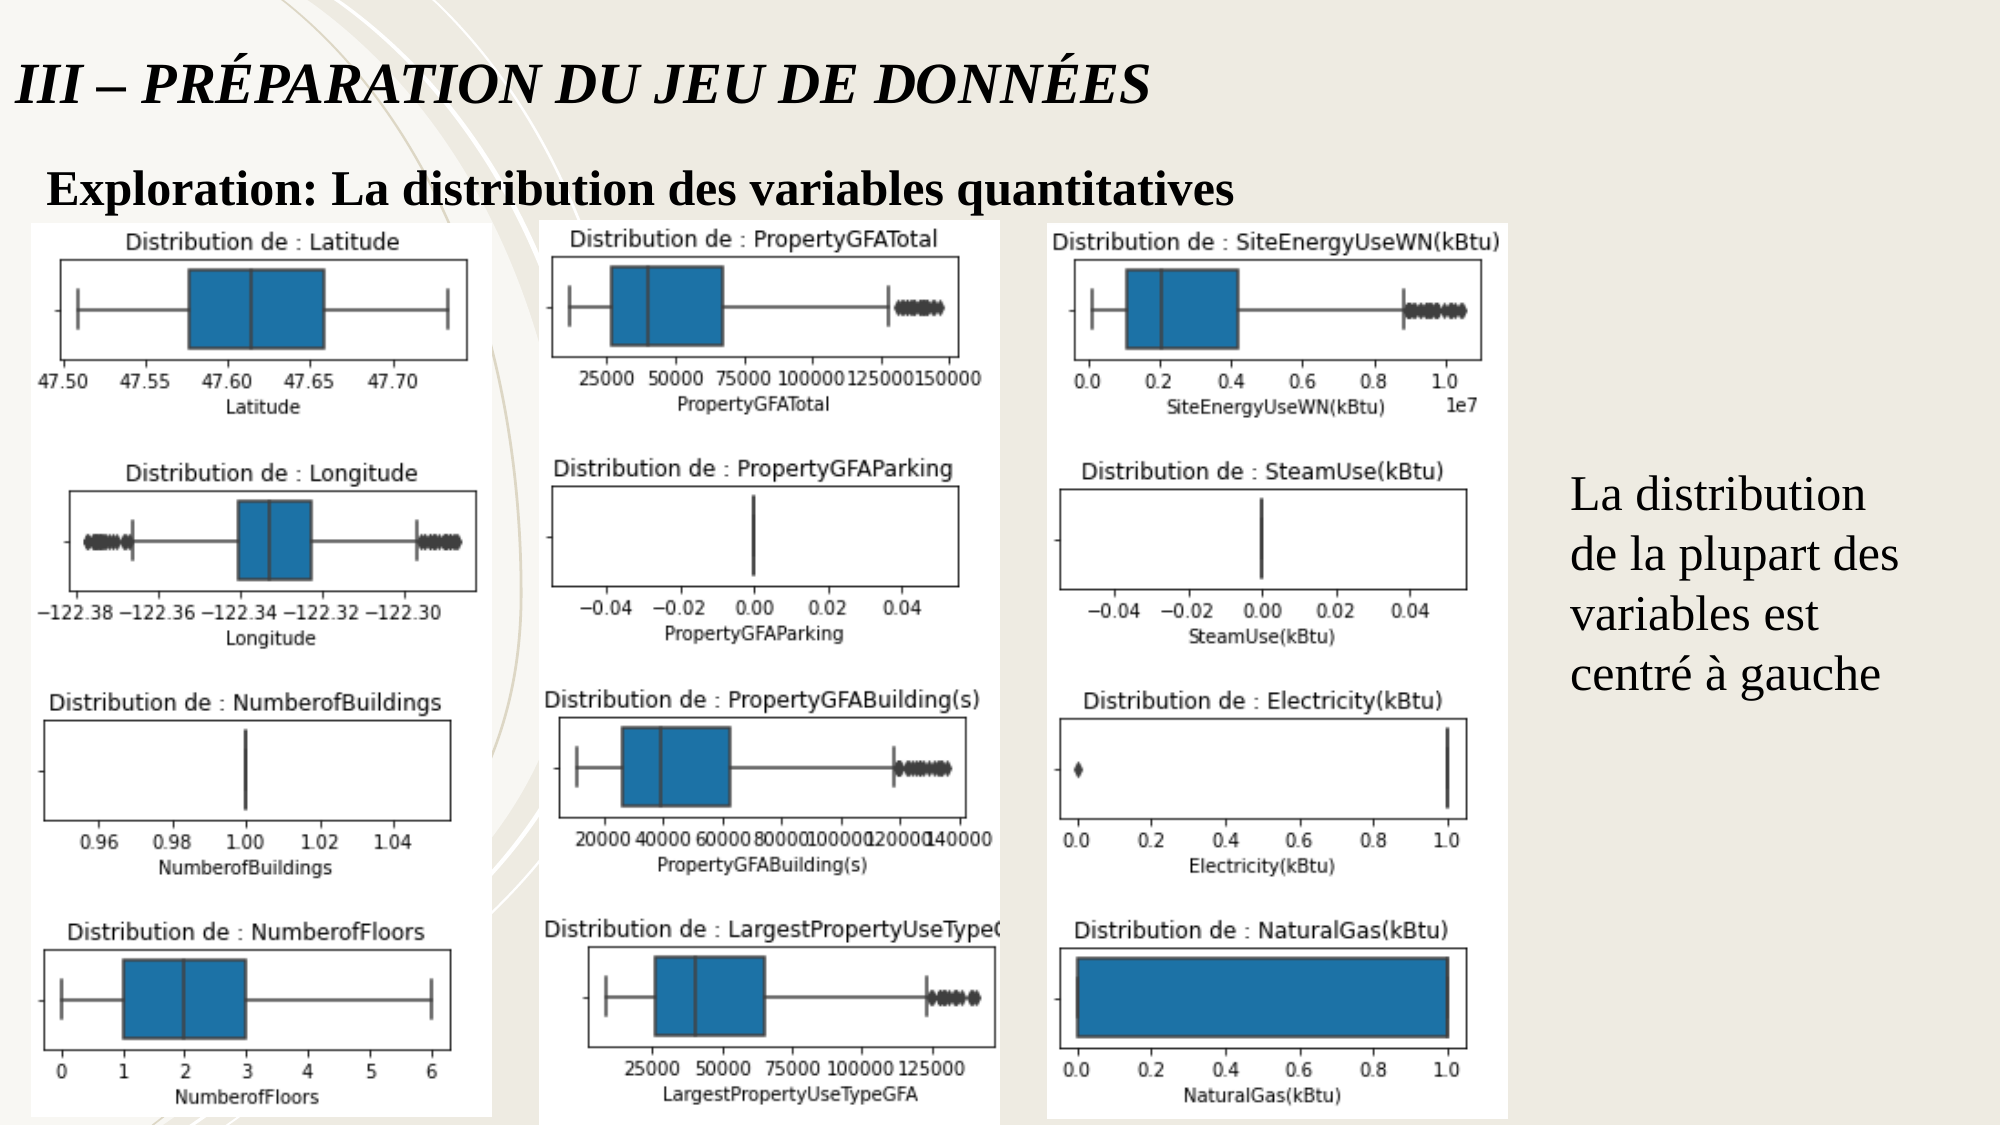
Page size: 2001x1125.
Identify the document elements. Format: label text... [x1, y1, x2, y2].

text_box La distribution de la plupart des variables est centré à gauche [1555, 452, 1919, 708]
text_box III – PRÉPARATION DU JEU DE DONNÉES [0, 37, 1175, 123]
picture [31, 223, 493, 1118]
picture [539, 220, 1001, 1125]
text_box Exploration: La distribution des variables quantitatives [31, 147, 1280, 223]
picture [1047, 223, 1509, 1120]
